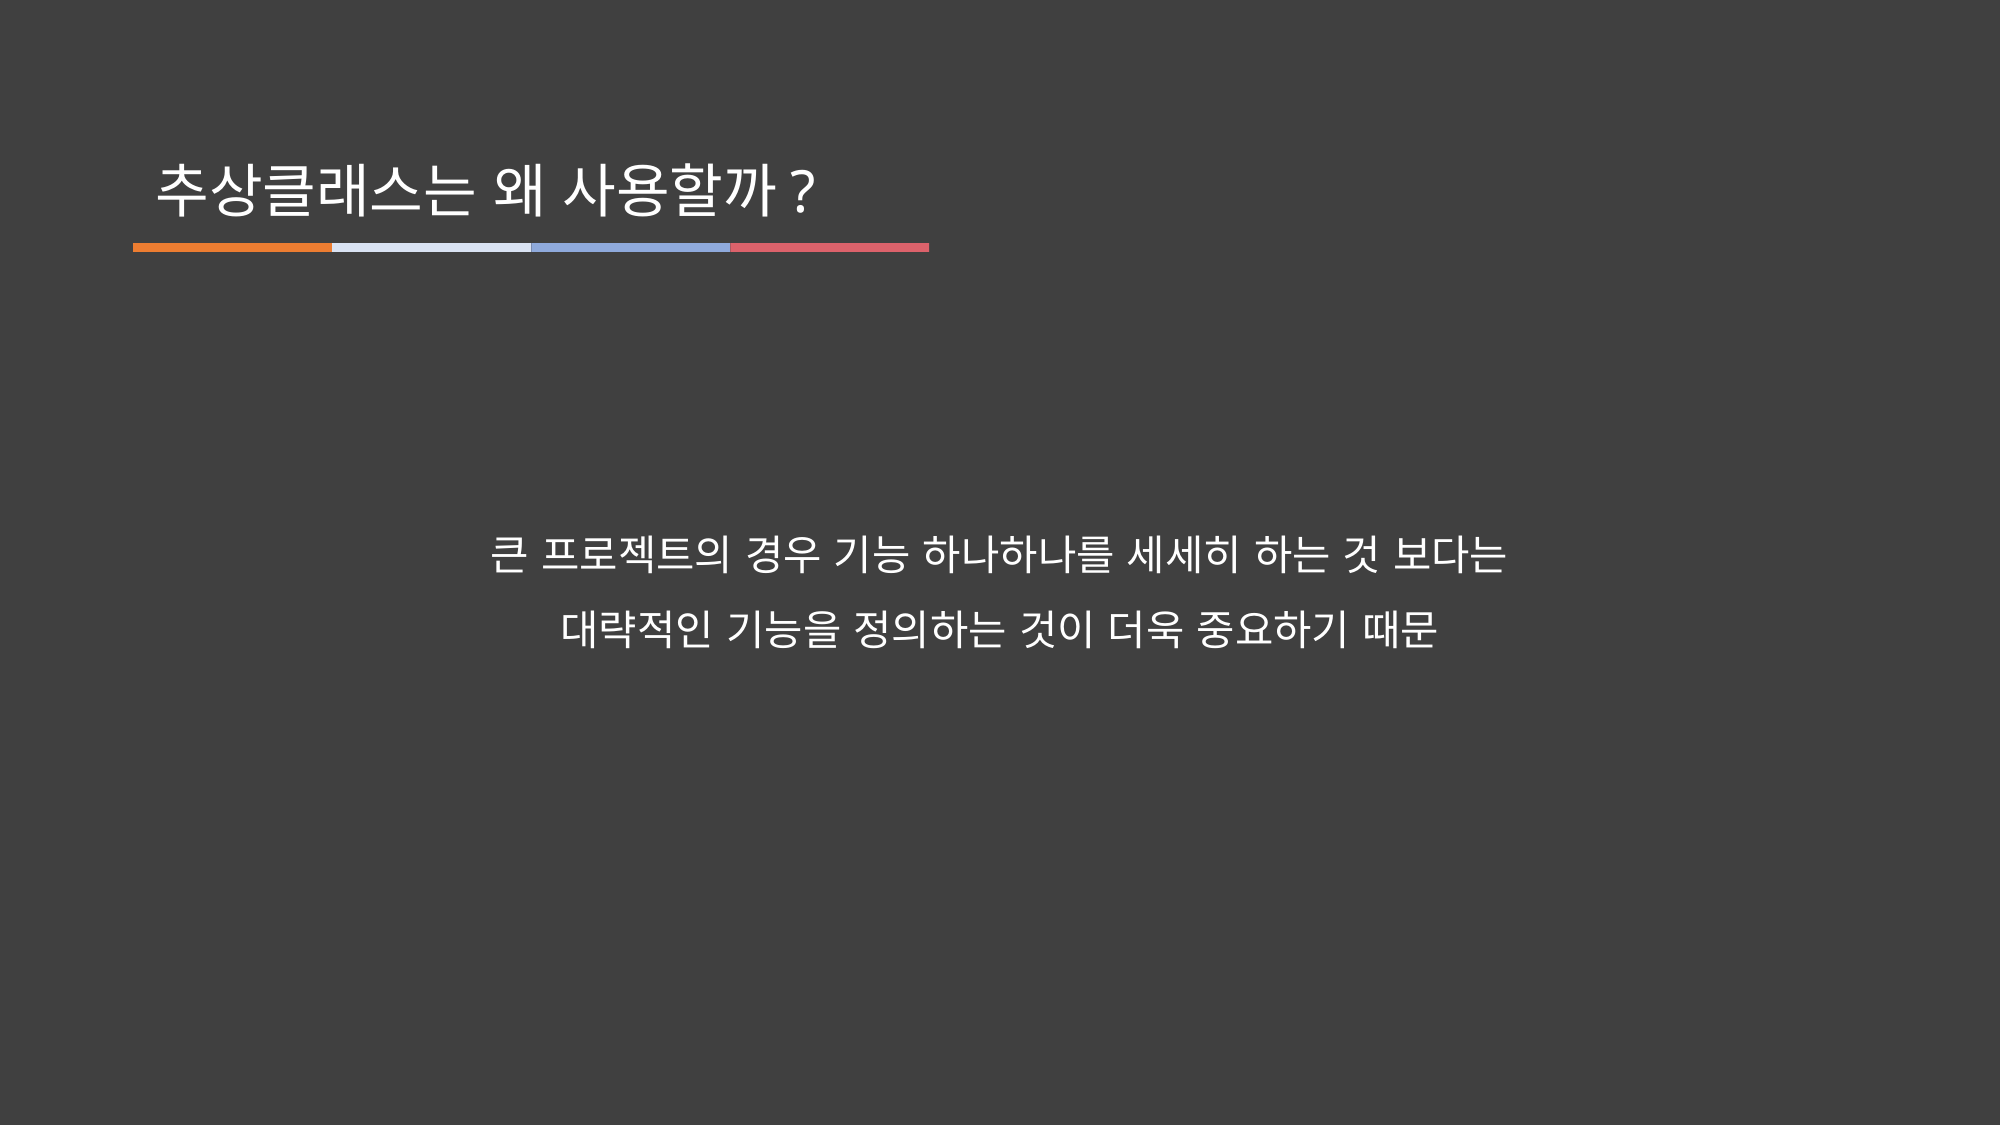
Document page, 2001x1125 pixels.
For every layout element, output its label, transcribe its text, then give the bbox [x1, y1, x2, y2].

text_box 추상클래스는 왜 사용할까? [141, 146, 832, 232]
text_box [133, 242, 930, 252]
text_box 큰 프로젝트의 경우 기능 하나하나를 세세히 하는 것 보다는 대략적인 기능을 정의하는 것이 더욱 중요하기 때문 [476, 496, 1524, 661]
